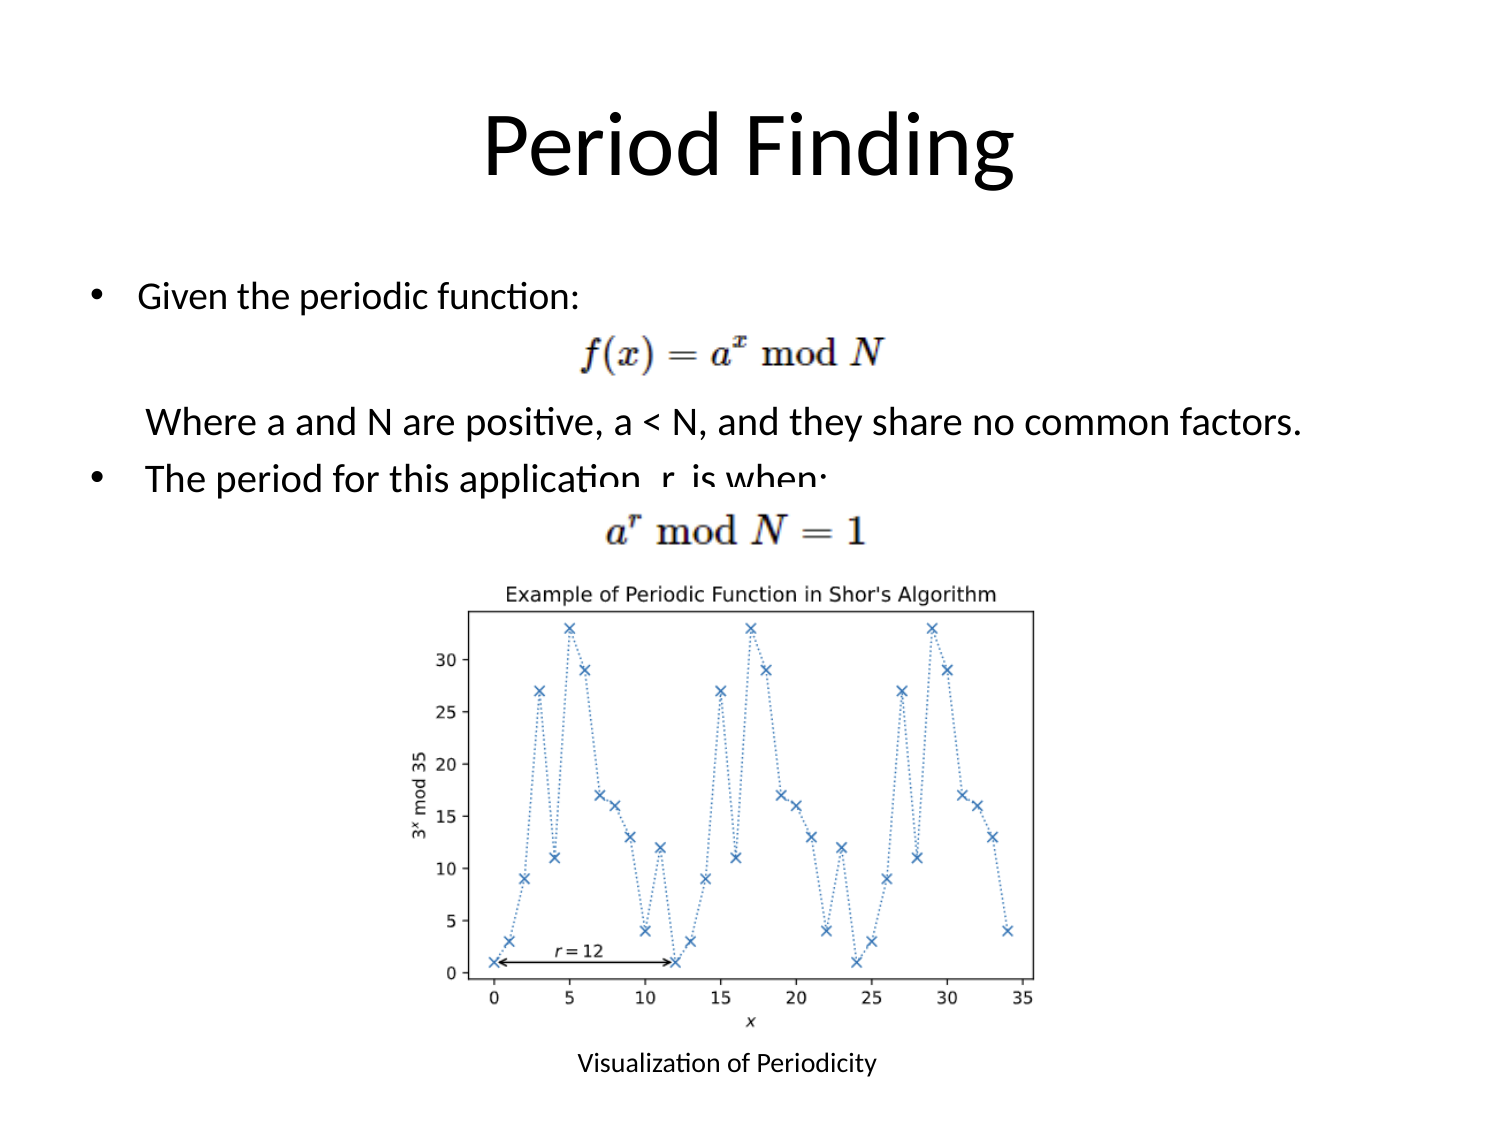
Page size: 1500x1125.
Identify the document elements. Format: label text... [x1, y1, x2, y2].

text_box Visualization of Periodicity [525, 1047, 950, 1088]
list Given the periodic function: [75, 262, 1425, 325]
text_box Where a and N are positive, a < N, and they share no common factors. The period for this application, r, is when: [74, 387, 1425, 538]
picture [399, 487, 1063, 1038]
title Period Finding [75, 45, 1425, 233]
picture [562, 312, 901, 395]
